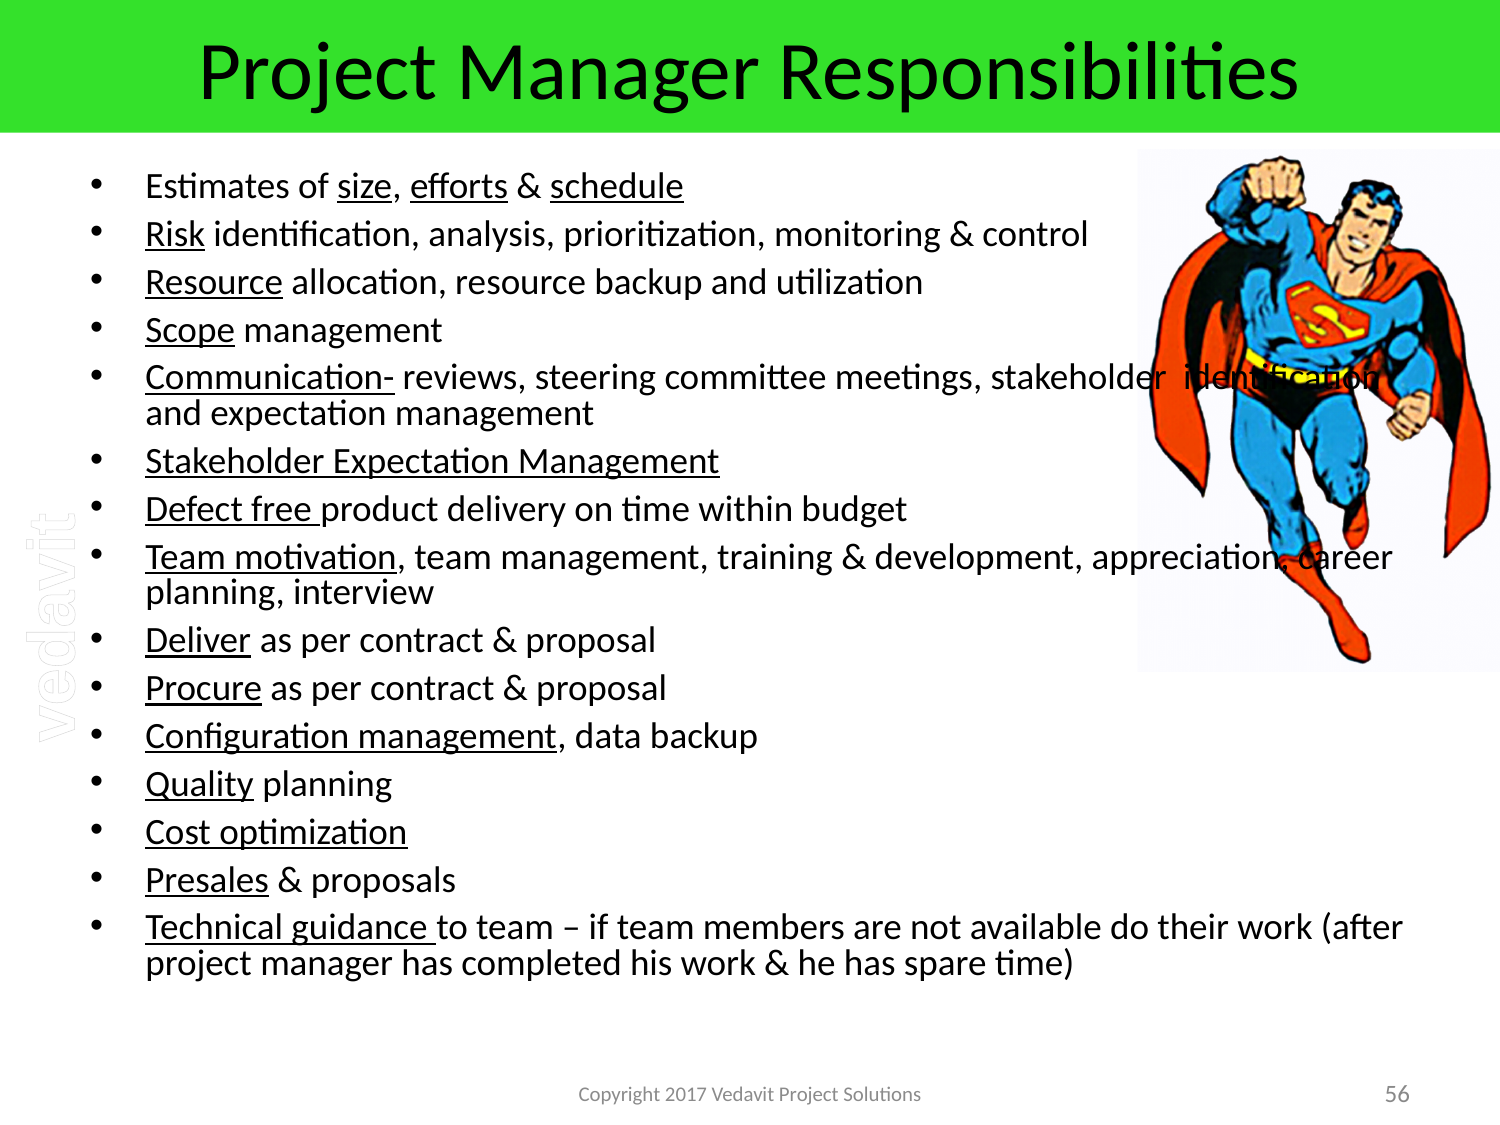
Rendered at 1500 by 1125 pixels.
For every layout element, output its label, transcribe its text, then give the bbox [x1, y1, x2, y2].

text_box [74, 162, 1425, 1005]
slide_number 56 [1074, 1062, 1425, 1123]
footer Copyright 2017 Vedavit Project Solutions [512, 1062, 988, 1123]
title Project Manager Responsibilities [0, 0, 1500, 133]
list Estimates of size, efforts & schedule Risk identification, analysis, prioritization, monitoring & control Resource allocation, resource backup and utilization Scope management Communication- reviews, steering committee meetings, stakeholder identification and expectation management Stakeholder Expectation Management Defect free product delivery on time within budget Team motivation, team management, training & development, appreciation, career planning, interview Deliver as per contract & proposal Procure as per contract & proposal Configuration management, data backup Quality planning Cost optimization Presales & proposals Technical guidance to team – if team members are not available do their work (after project manager has completed his work & he has spare time) [75, 162, 1425, 1000]
picture [1137, 149, 1500, 672]
